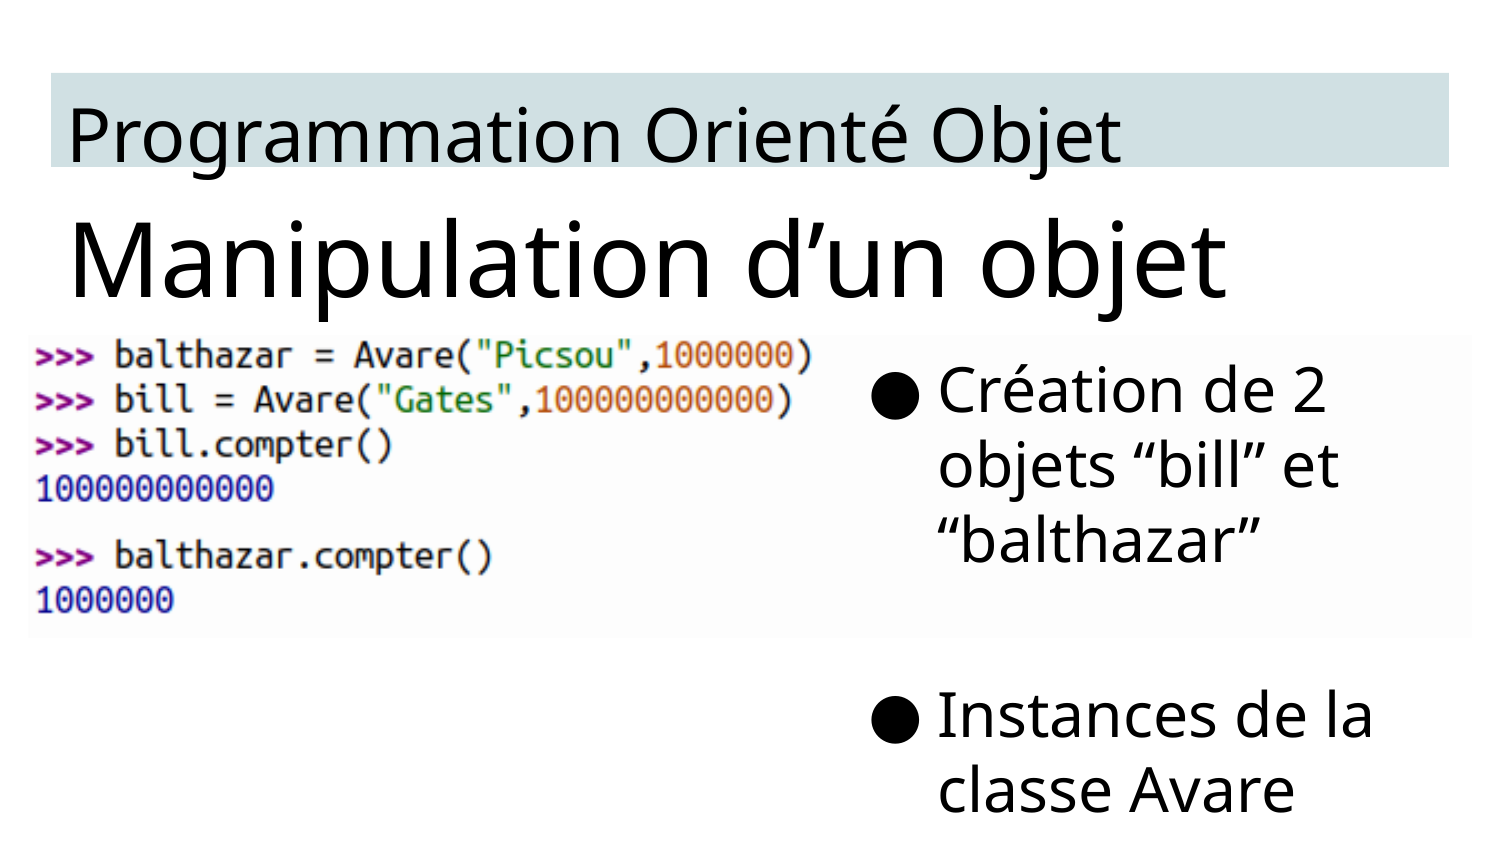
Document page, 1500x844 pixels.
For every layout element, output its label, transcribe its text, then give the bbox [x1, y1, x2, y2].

picture [27, 335, 1472, 638]
list Manipulation d’un objet [51, 177, 1449, 325]
title Programmation Orienté Objet [51, 72, 1449, 167]
list Création de 2 objets “bill” et “balthazar” Instances de la classe Avare [847, 646, 1449, 769]
